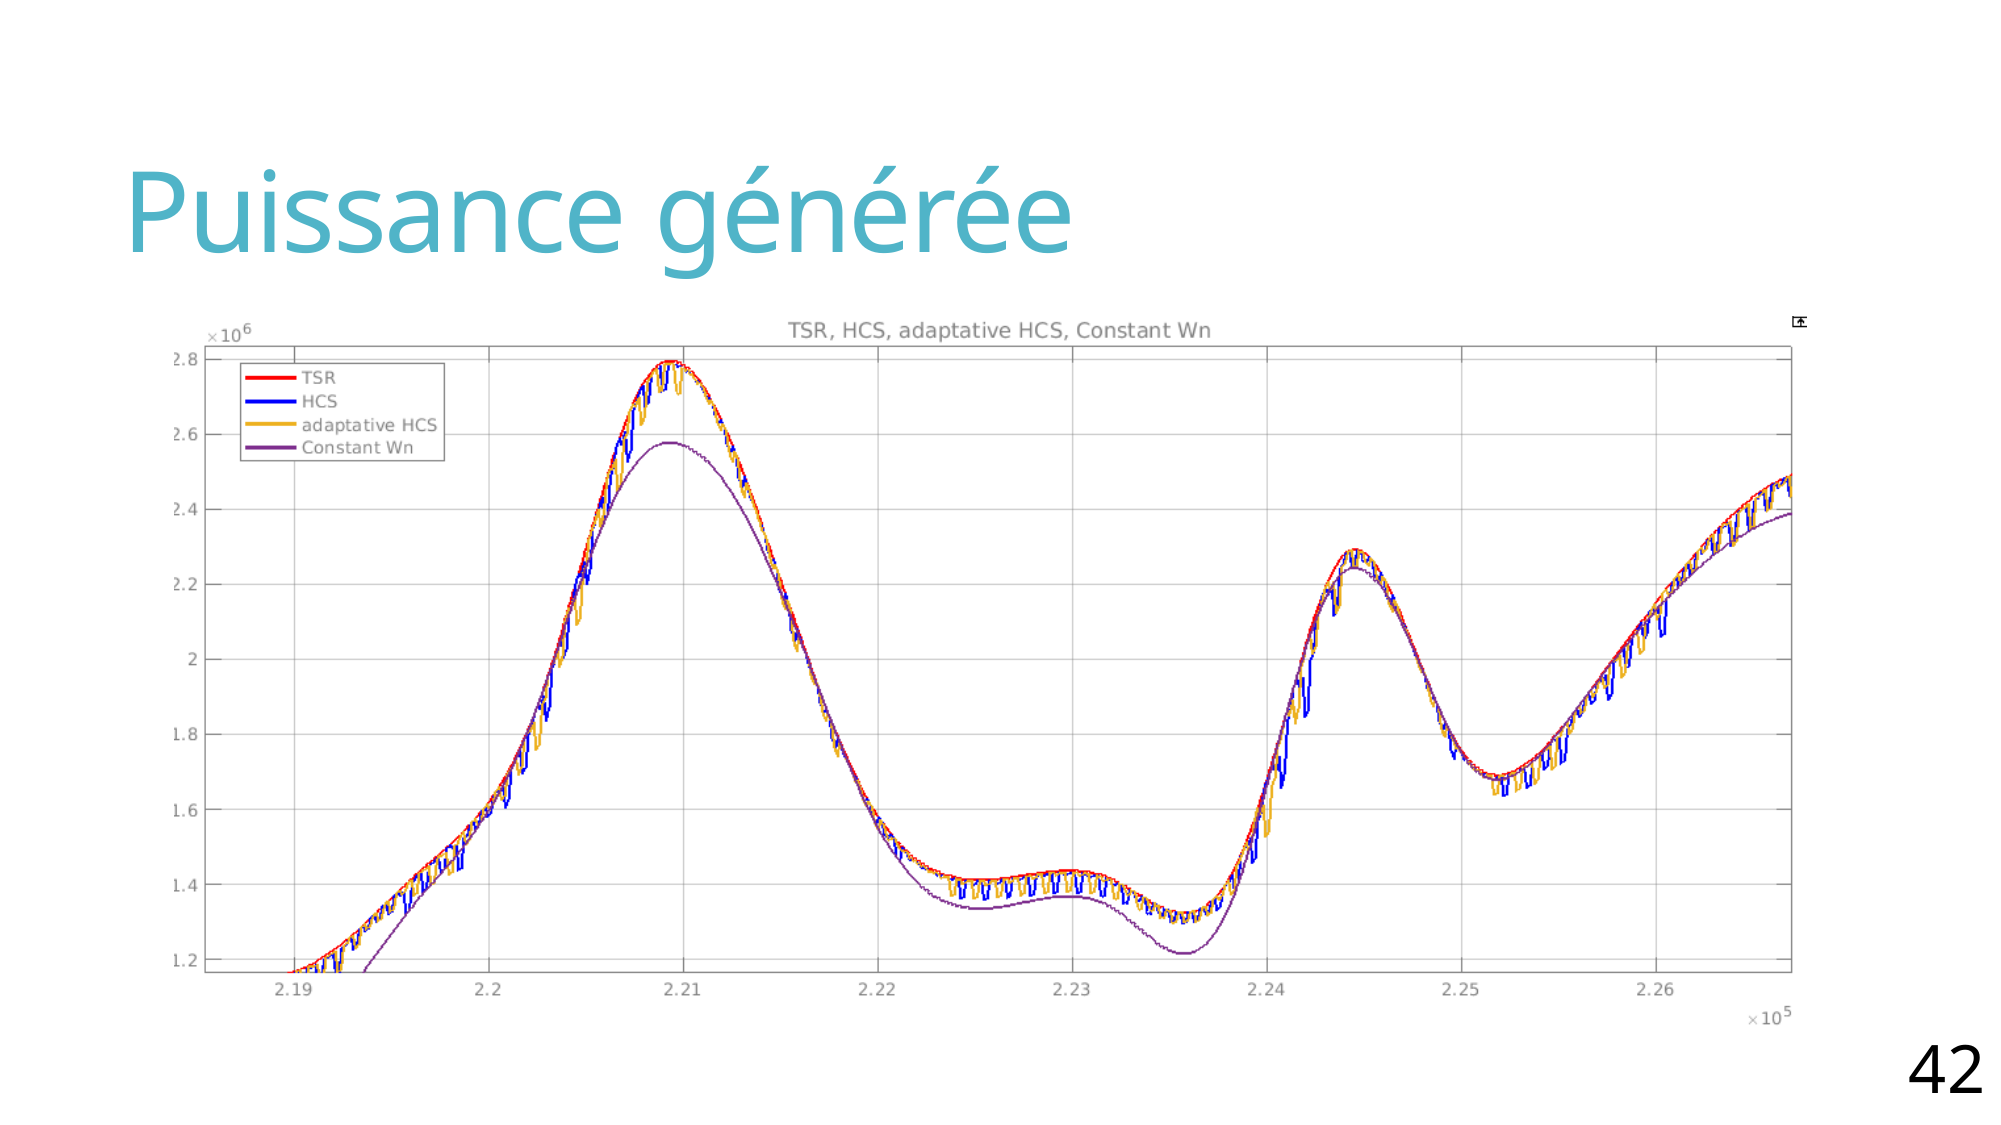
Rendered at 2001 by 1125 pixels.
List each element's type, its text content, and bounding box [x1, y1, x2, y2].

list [173, 316, 1808, 1028]
title Puissance générée [107, 81, 1875, 354]
slide_number 42 [1520, 896, 2000, 1125]
